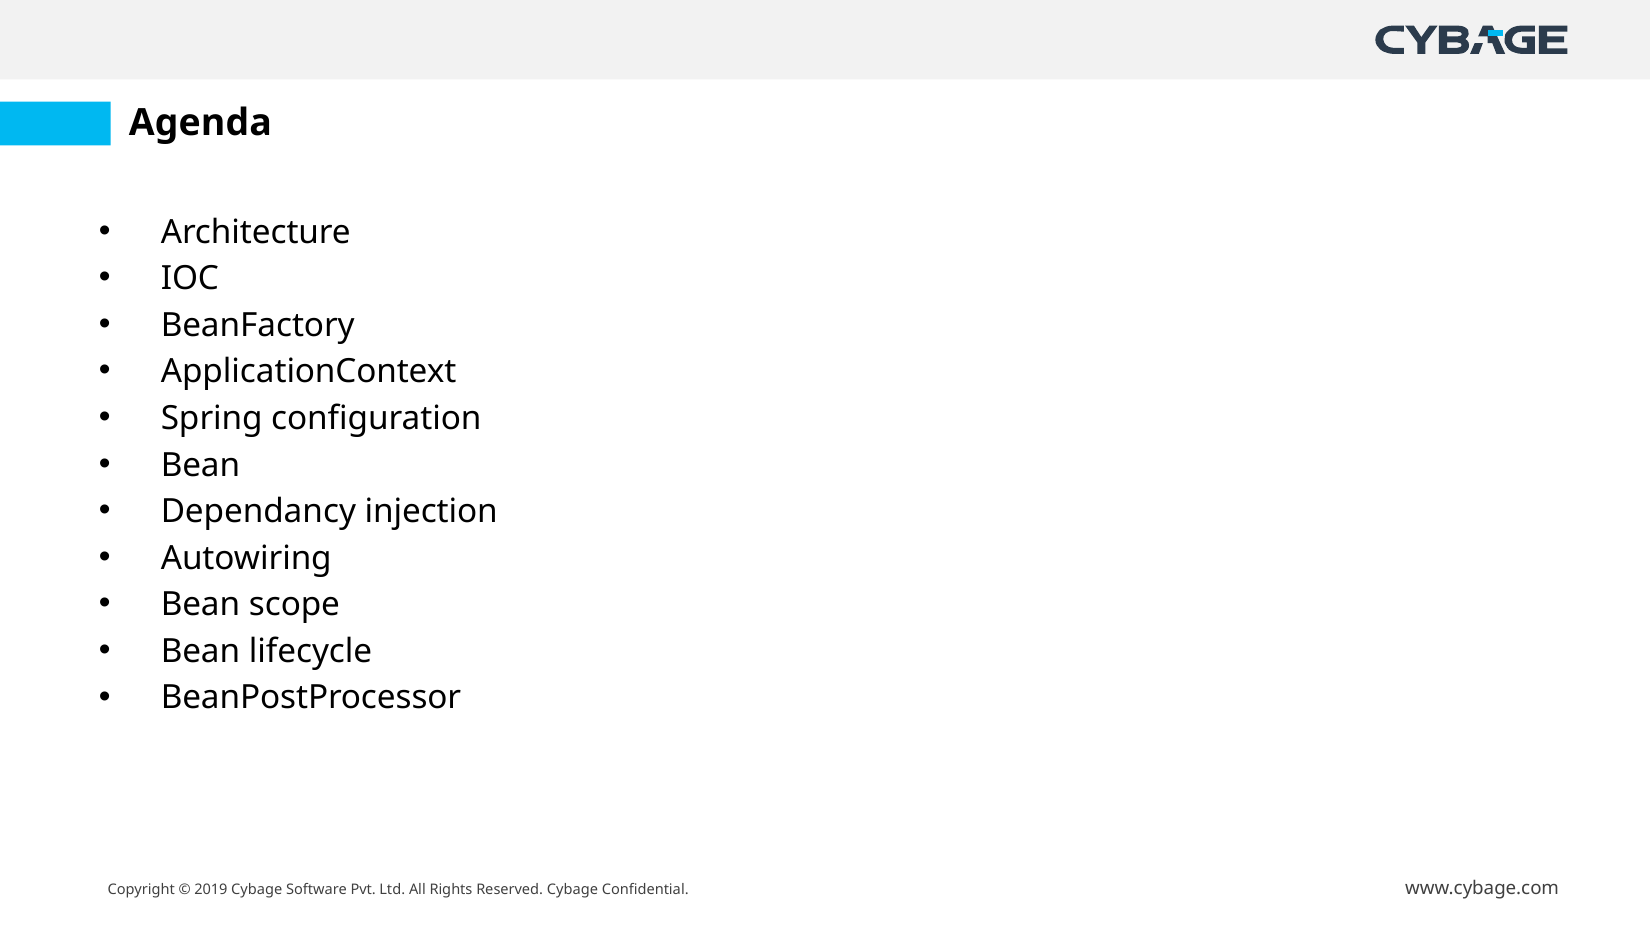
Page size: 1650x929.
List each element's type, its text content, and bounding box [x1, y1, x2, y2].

title Agenda [112, 89, 1598, 171]
list Architecture IOC BeanFactory ApplicationContext Spring configuration Bean Dependancy injection Autowiring Bean scope Bean lifecycle BeanPostProcessor [82, 201, 1568, 815]
